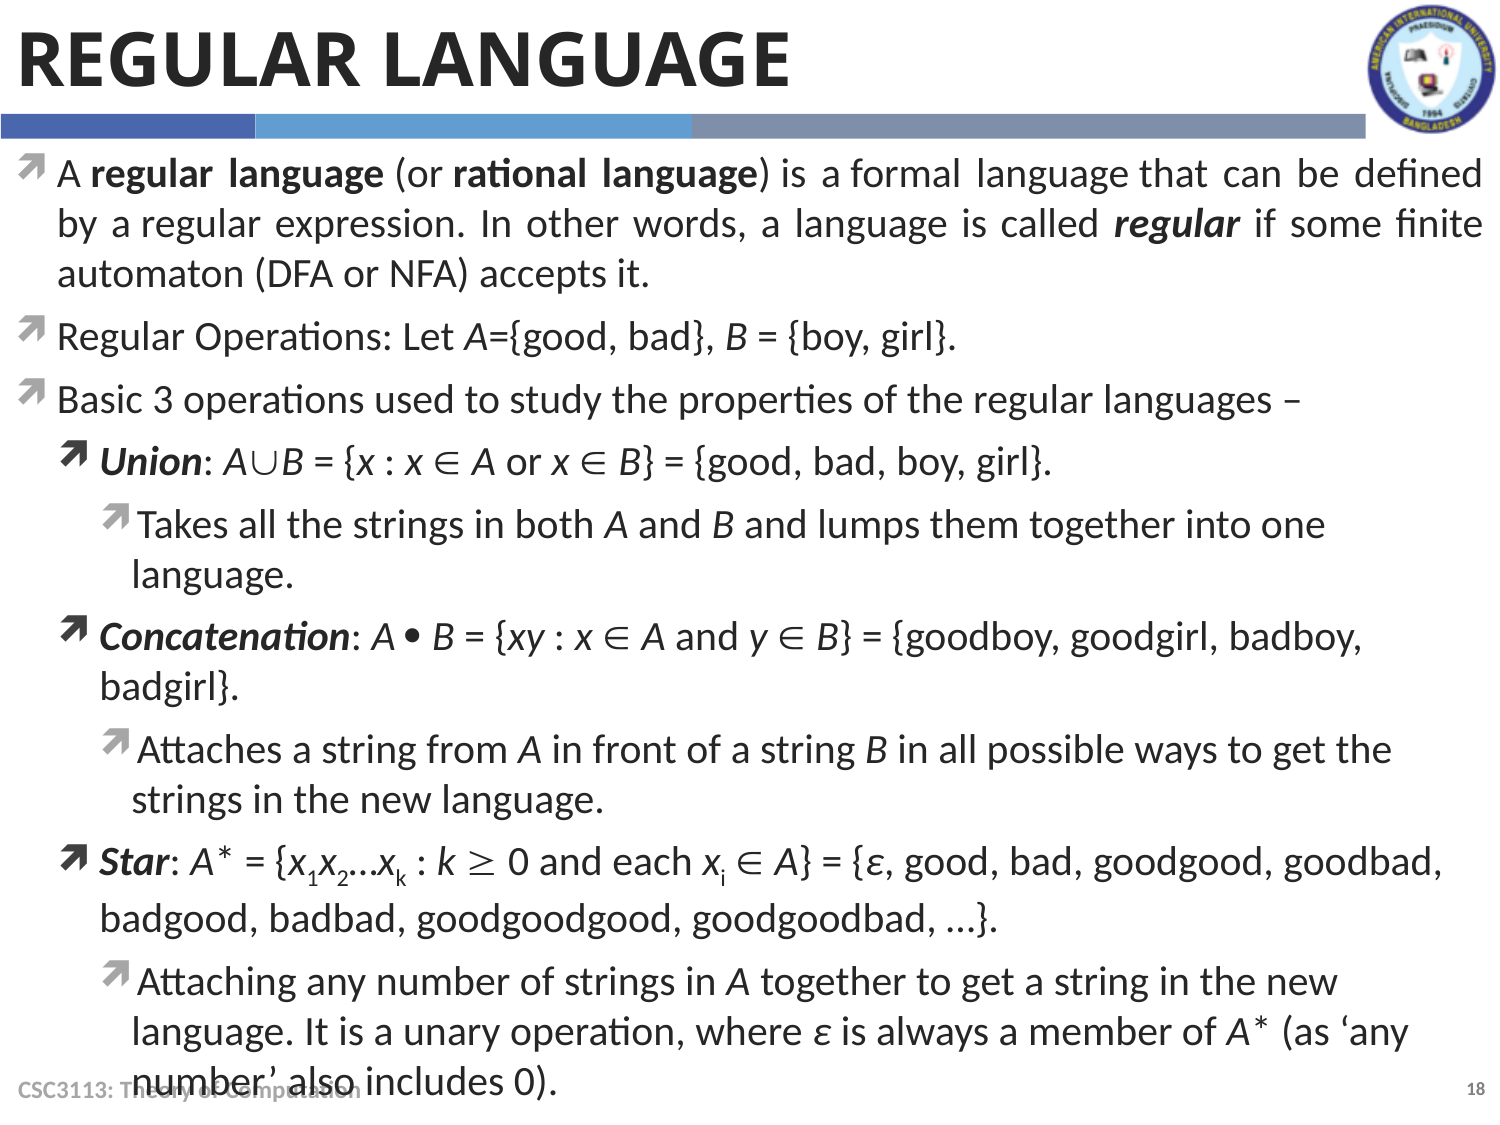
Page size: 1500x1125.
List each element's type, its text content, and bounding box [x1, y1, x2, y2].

list A regular language (or rational language) is a formal language that can be defined by a regular expression. In other words, a language is called regular if some finite automaton (DFA or NFA) accepts it. Regular Operations: Let A={good, bad}, B = {boy, girl}. Basic 3 operations used to study the properties of the regular languages – Union: AB = {x : x  A or x  B} = {good, bad, boy, girl}. Takes all the strings in both A and B and lumps them together into one language. Concatenation: A  B = {xy : x  A and y  B} = {goodboy, goodgirl, badboy, badgirl}. Attaches a string from A in front of a string B in all possible ways to get the strings in the new language. Star: A* = {x1x2…xk : k  0 and each xi  A} = {ε, good, bad, goodgood, goodbad, badgood, badbad, goodgoodgood, goodgoodbad, …}. Attaching any number of strings in A together to get a string in the new language. It is a unary operation, where ε is always a member of A* (as ‘any number’ also includes 0). [0, 138, 1499, 1056]
picture [1365, 2, 1499, 137]
list Regular Language [0, 0, 1366, 114]
footer CSC3113: Theory of Computation [3, 1058, 1008, 1119]
